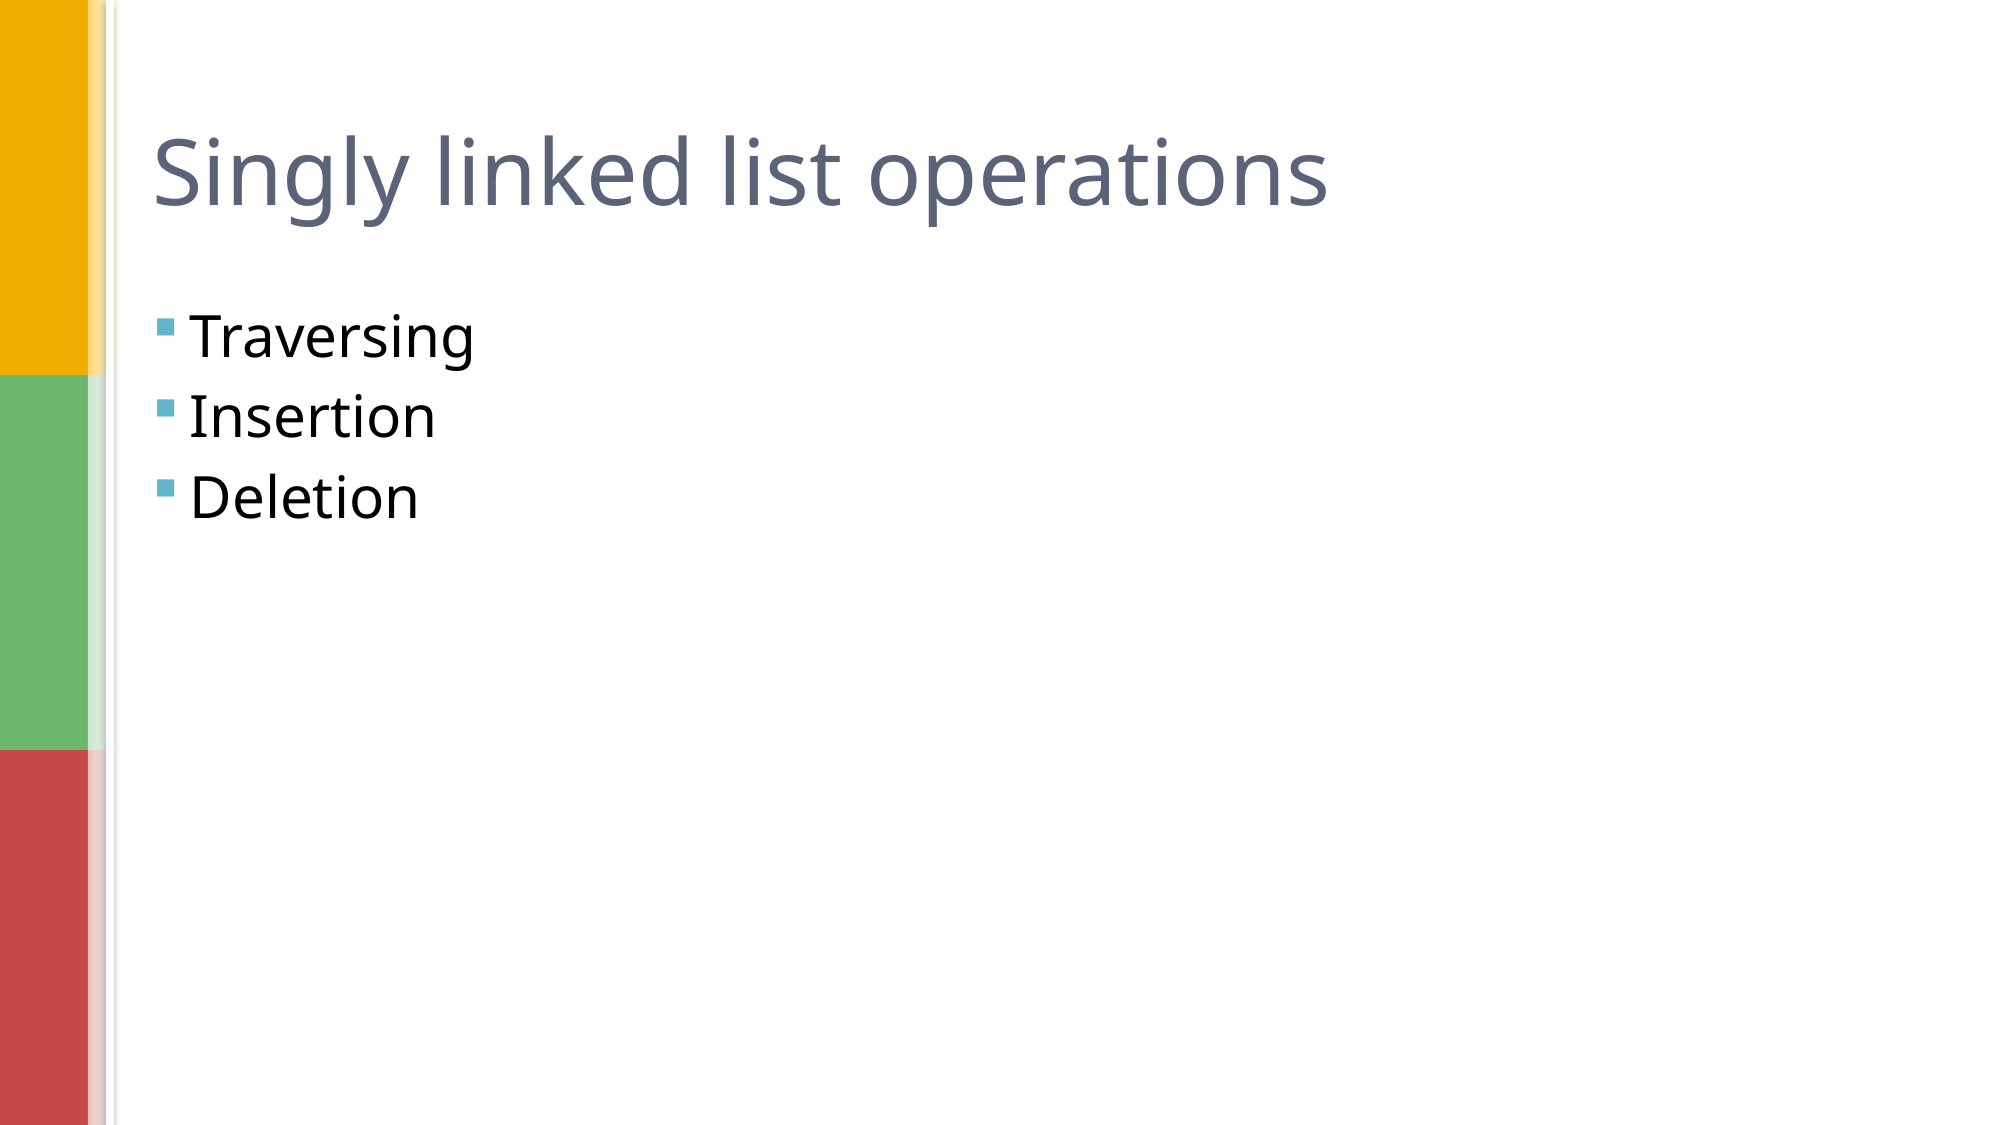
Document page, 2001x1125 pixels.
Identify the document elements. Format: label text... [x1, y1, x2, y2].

list Traversing Insertion Deletion [137, 299, 1863, 1014]
title Singly linked list operations [137, 59, 1863, 278]
